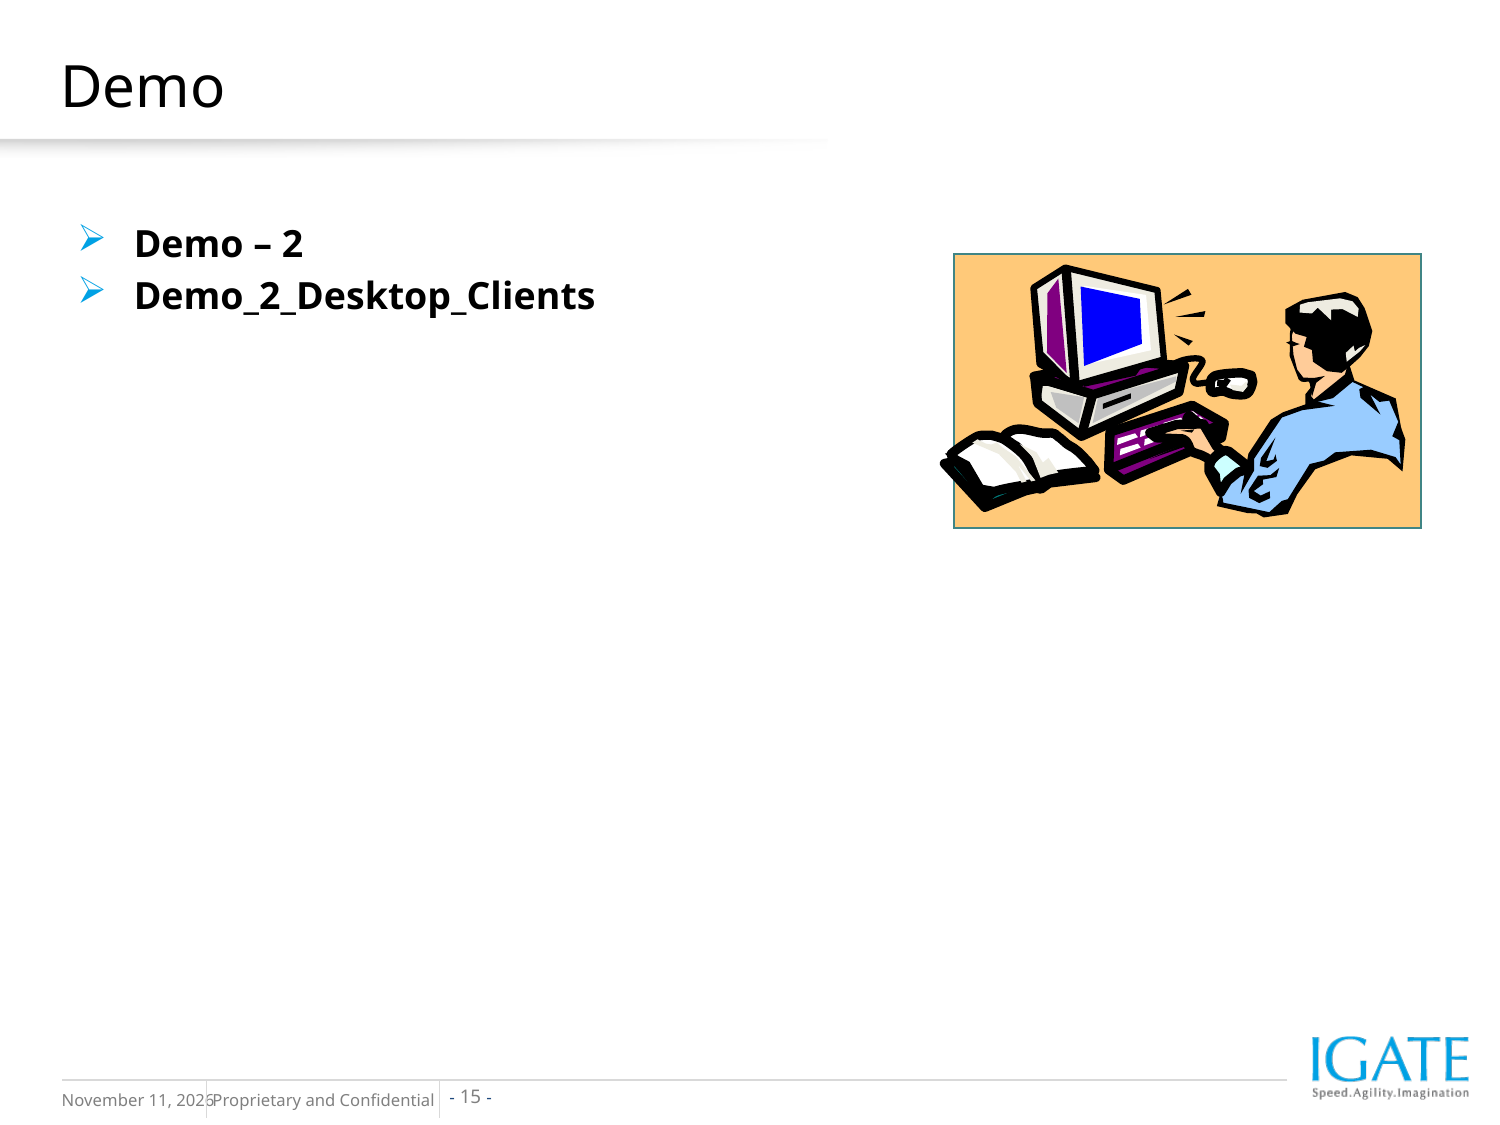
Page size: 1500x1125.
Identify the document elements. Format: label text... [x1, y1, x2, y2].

picture [1340, 1075, 1360, 1079]
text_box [944, 253, 1422, 528]
title Demo [45, 0, 1396, 143]
picture [0, 112, 919, 174]
list Demo – 2 Demo_2_Desktop_Clients [62, 212, 1438, 1075]
picture [1304, 1028, 1475, 1105]
